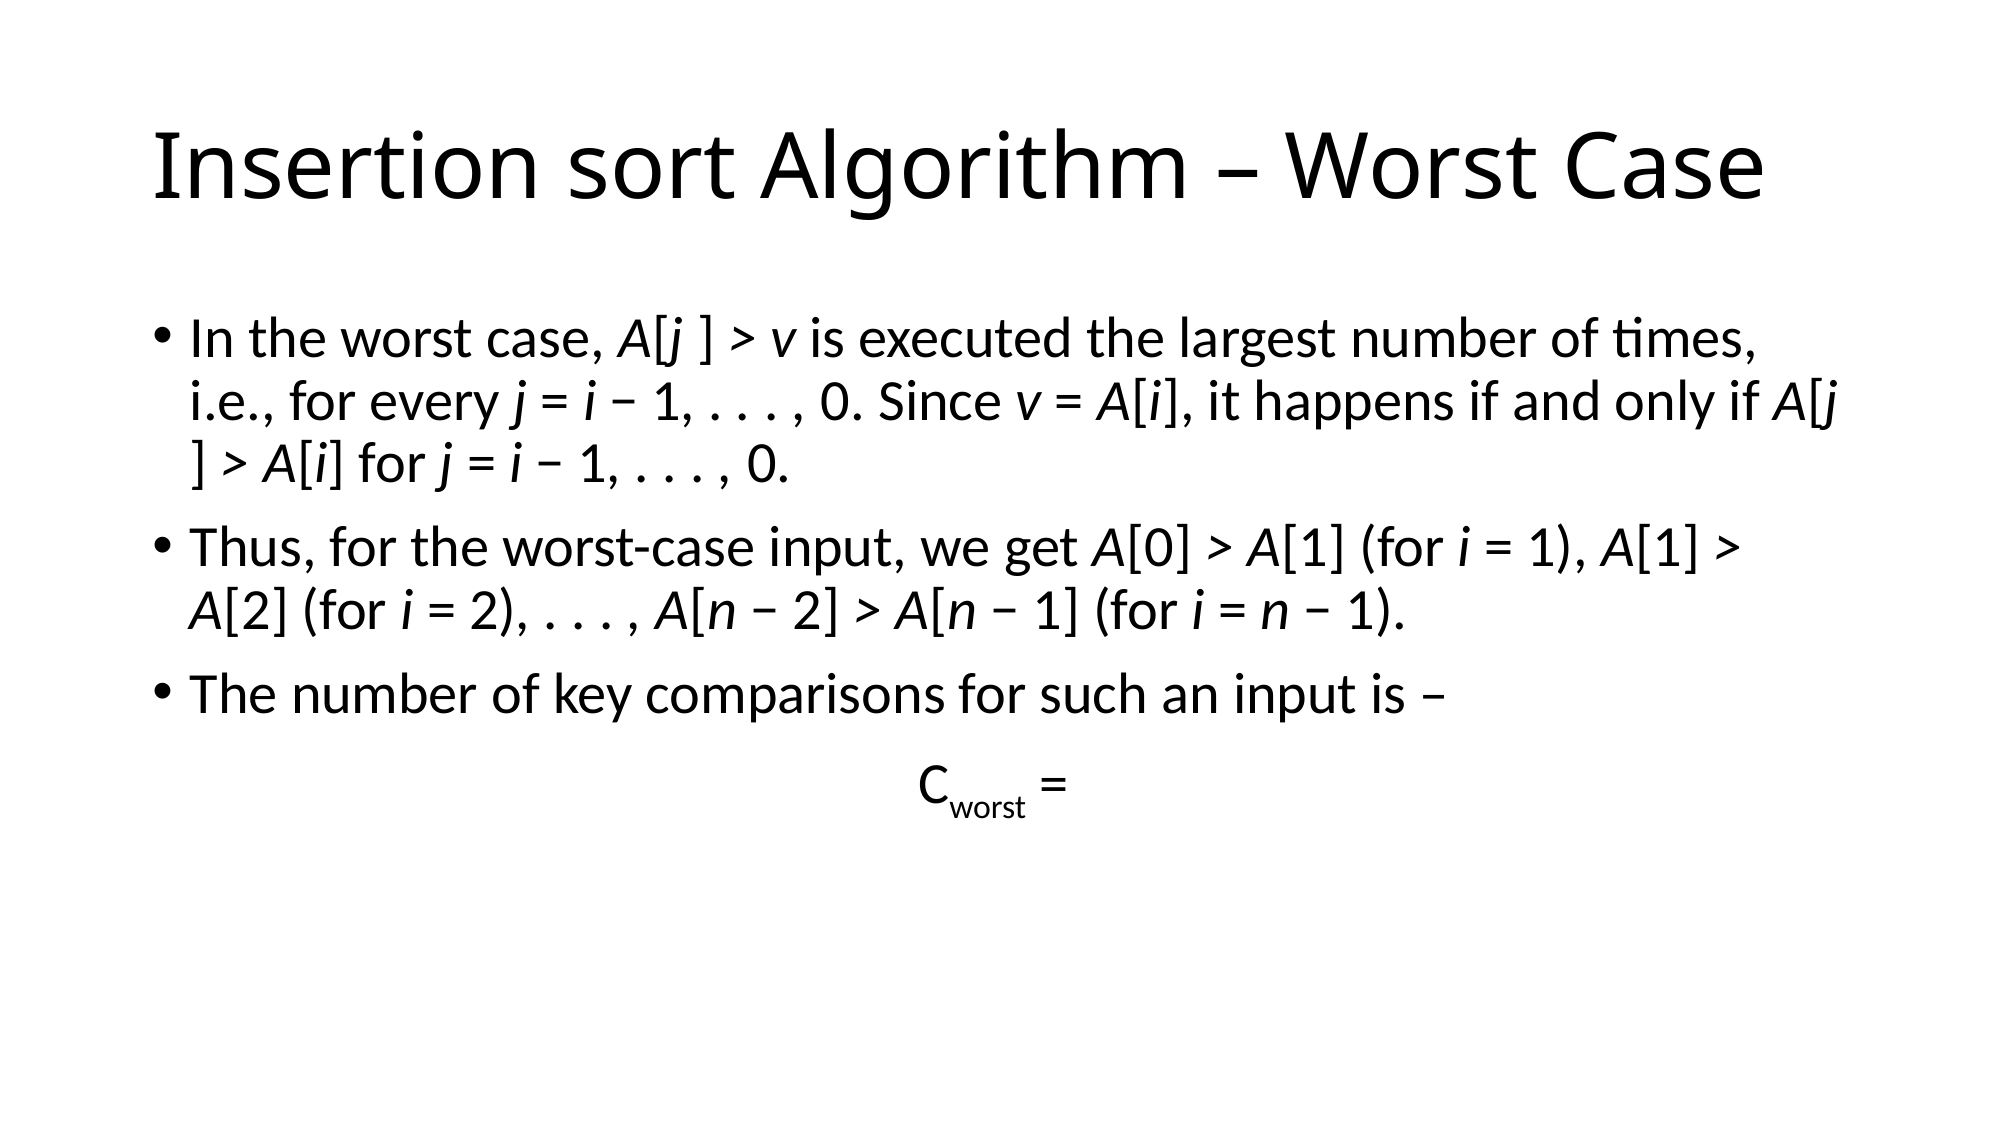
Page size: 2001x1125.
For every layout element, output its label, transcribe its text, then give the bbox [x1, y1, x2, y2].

title Insertion sort Algorithm – Worst Case [137, 59, 1863, 278]
